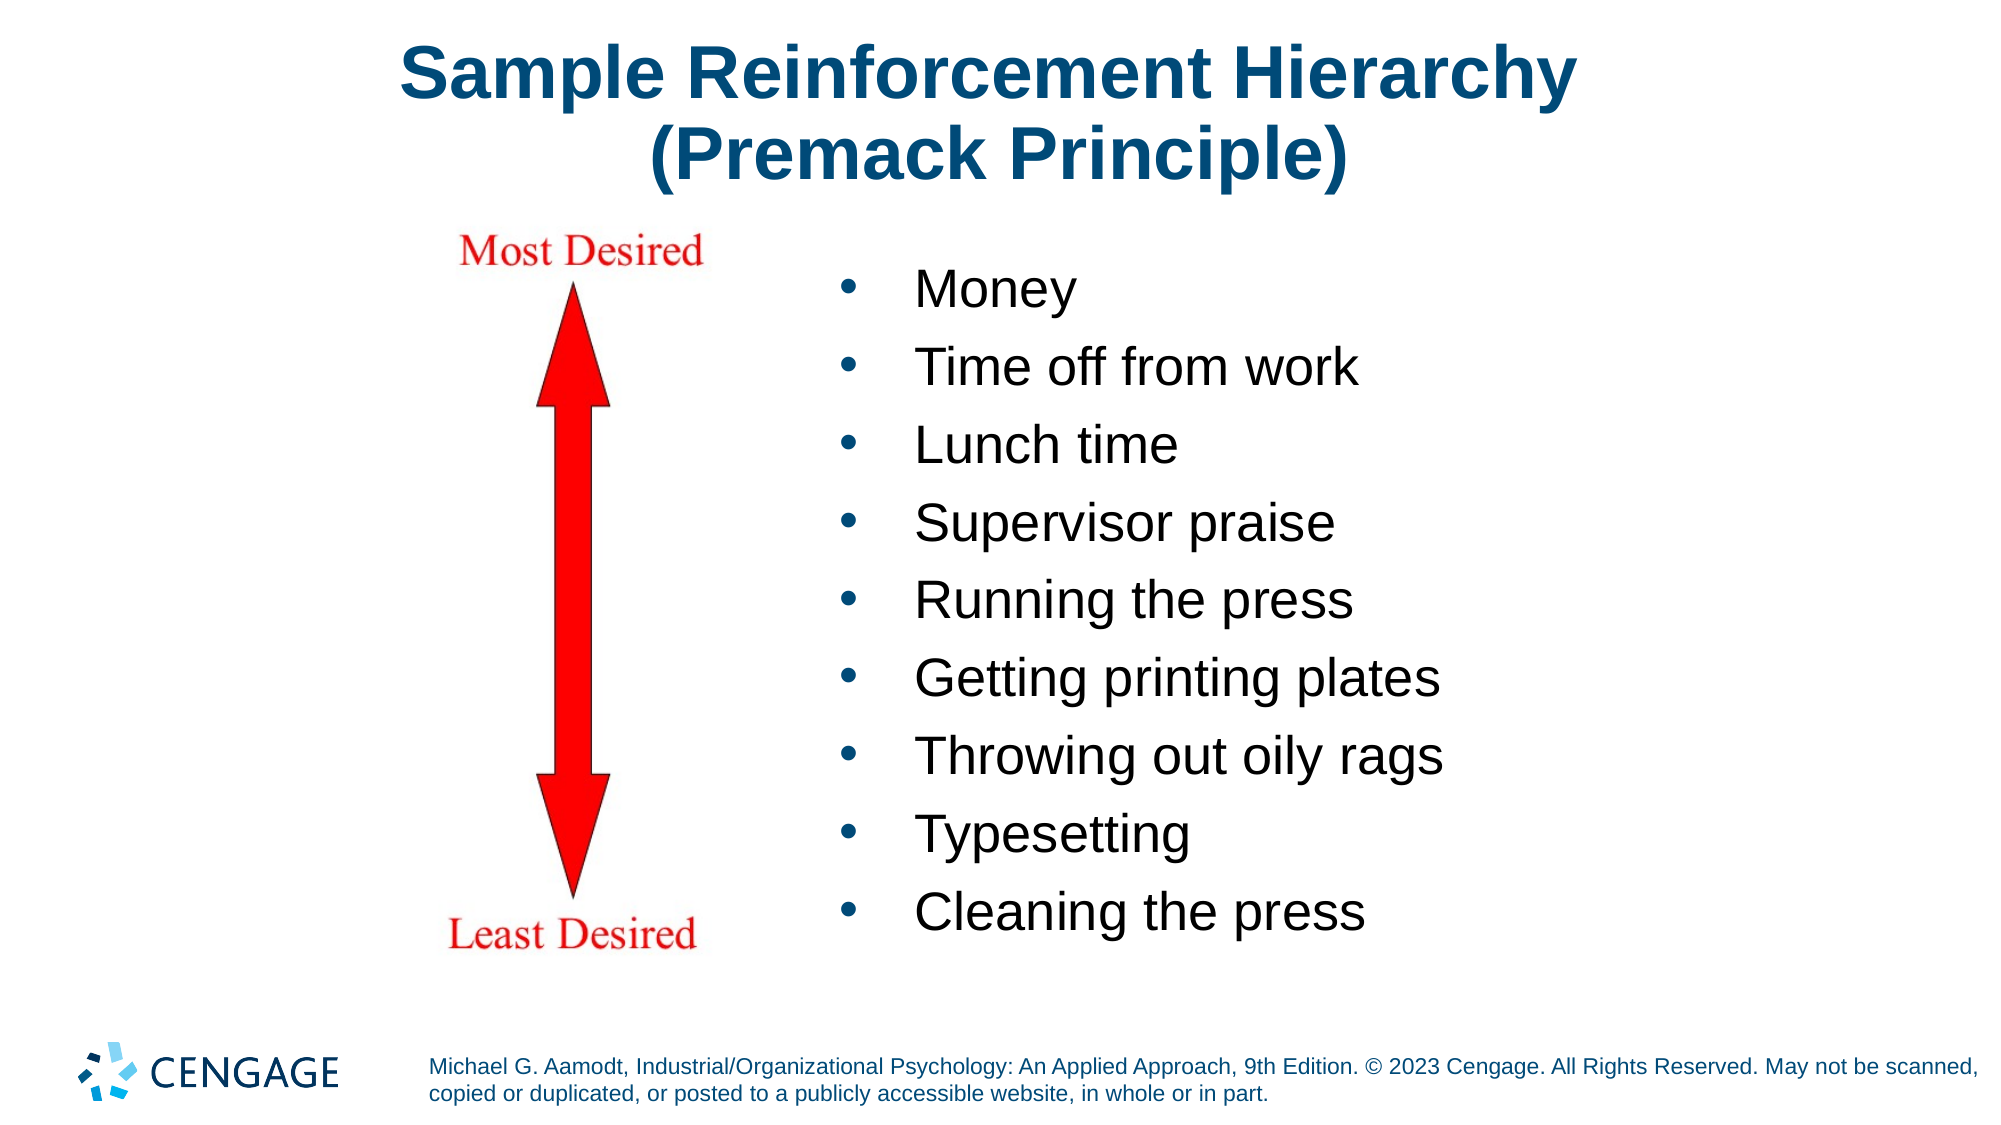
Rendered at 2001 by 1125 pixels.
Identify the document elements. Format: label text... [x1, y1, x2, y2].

picture [78, 1042, 338, 1101]
title Sample Reinforcement Hierarchy (Premack Principle) [137, 59, 1863, 171]
picture [419, 208, 731, 987]
list Money Time off from work Lunch time Supervisor praise Running the press Getting printing plates Throwing out oily rags Typesetting Cleaning the press [839, 253, 1595, 987]
